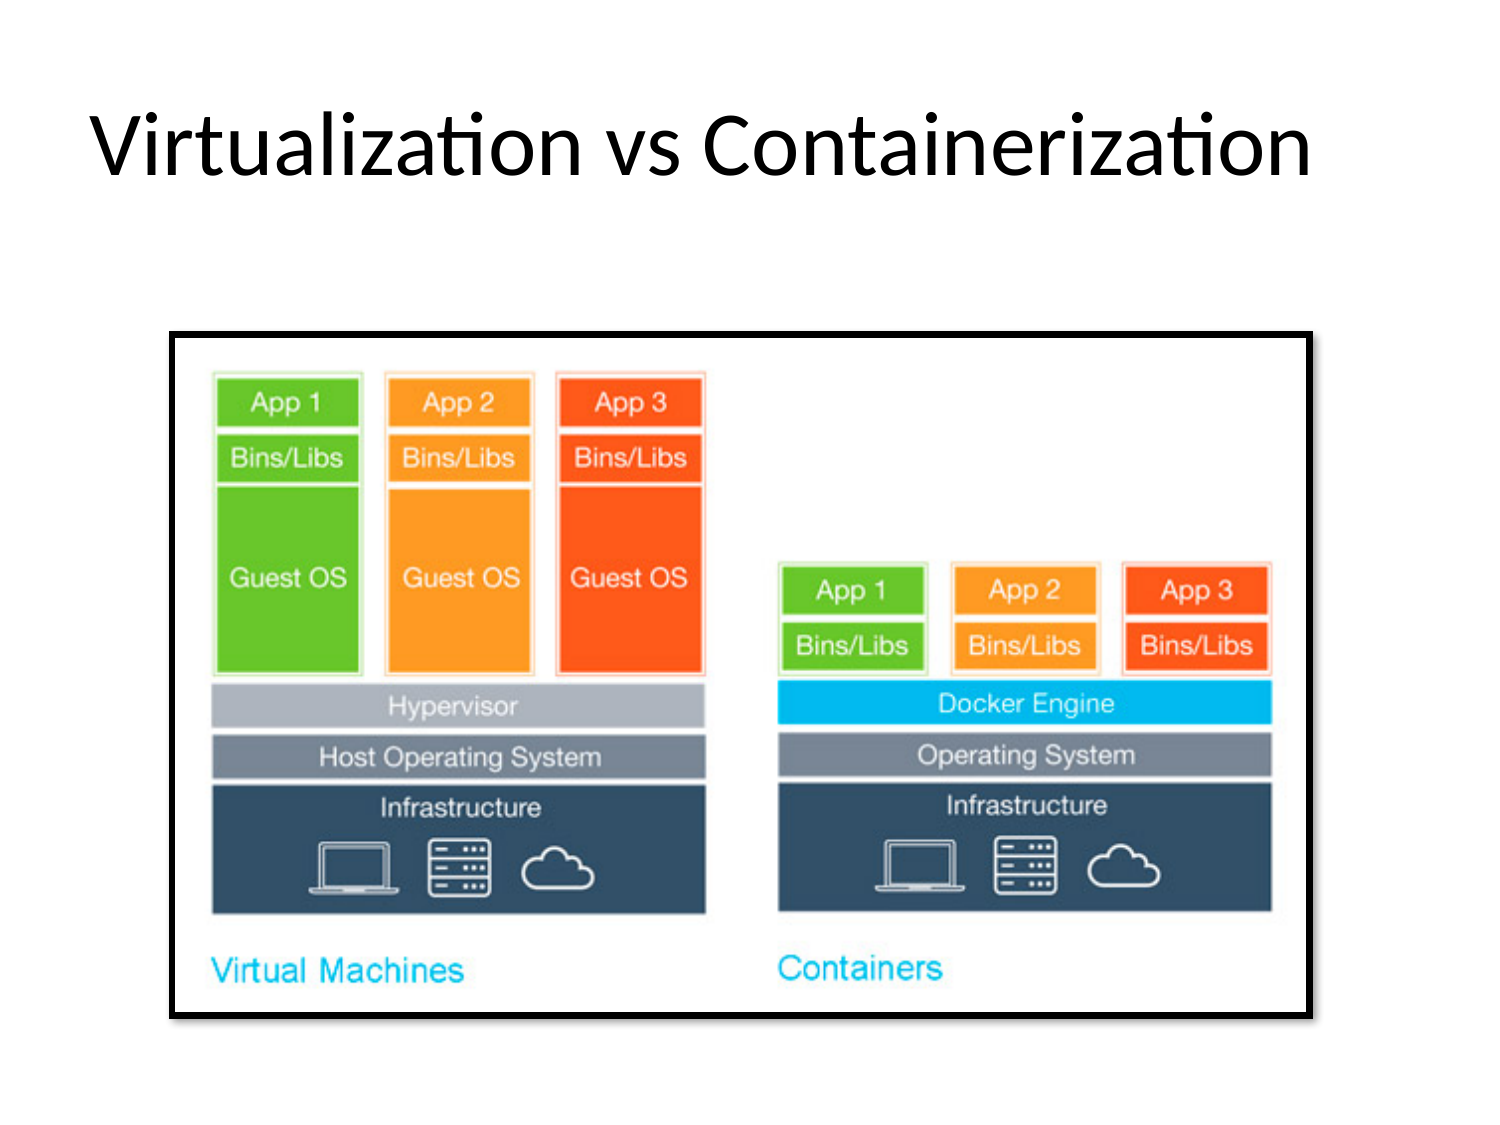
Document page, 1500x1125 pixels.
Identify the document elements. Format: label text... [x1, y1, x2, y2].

picture [174, 337, 1307, 1013]
text_box Virtualization vs Containerization [74, 45, 1425, 233]
